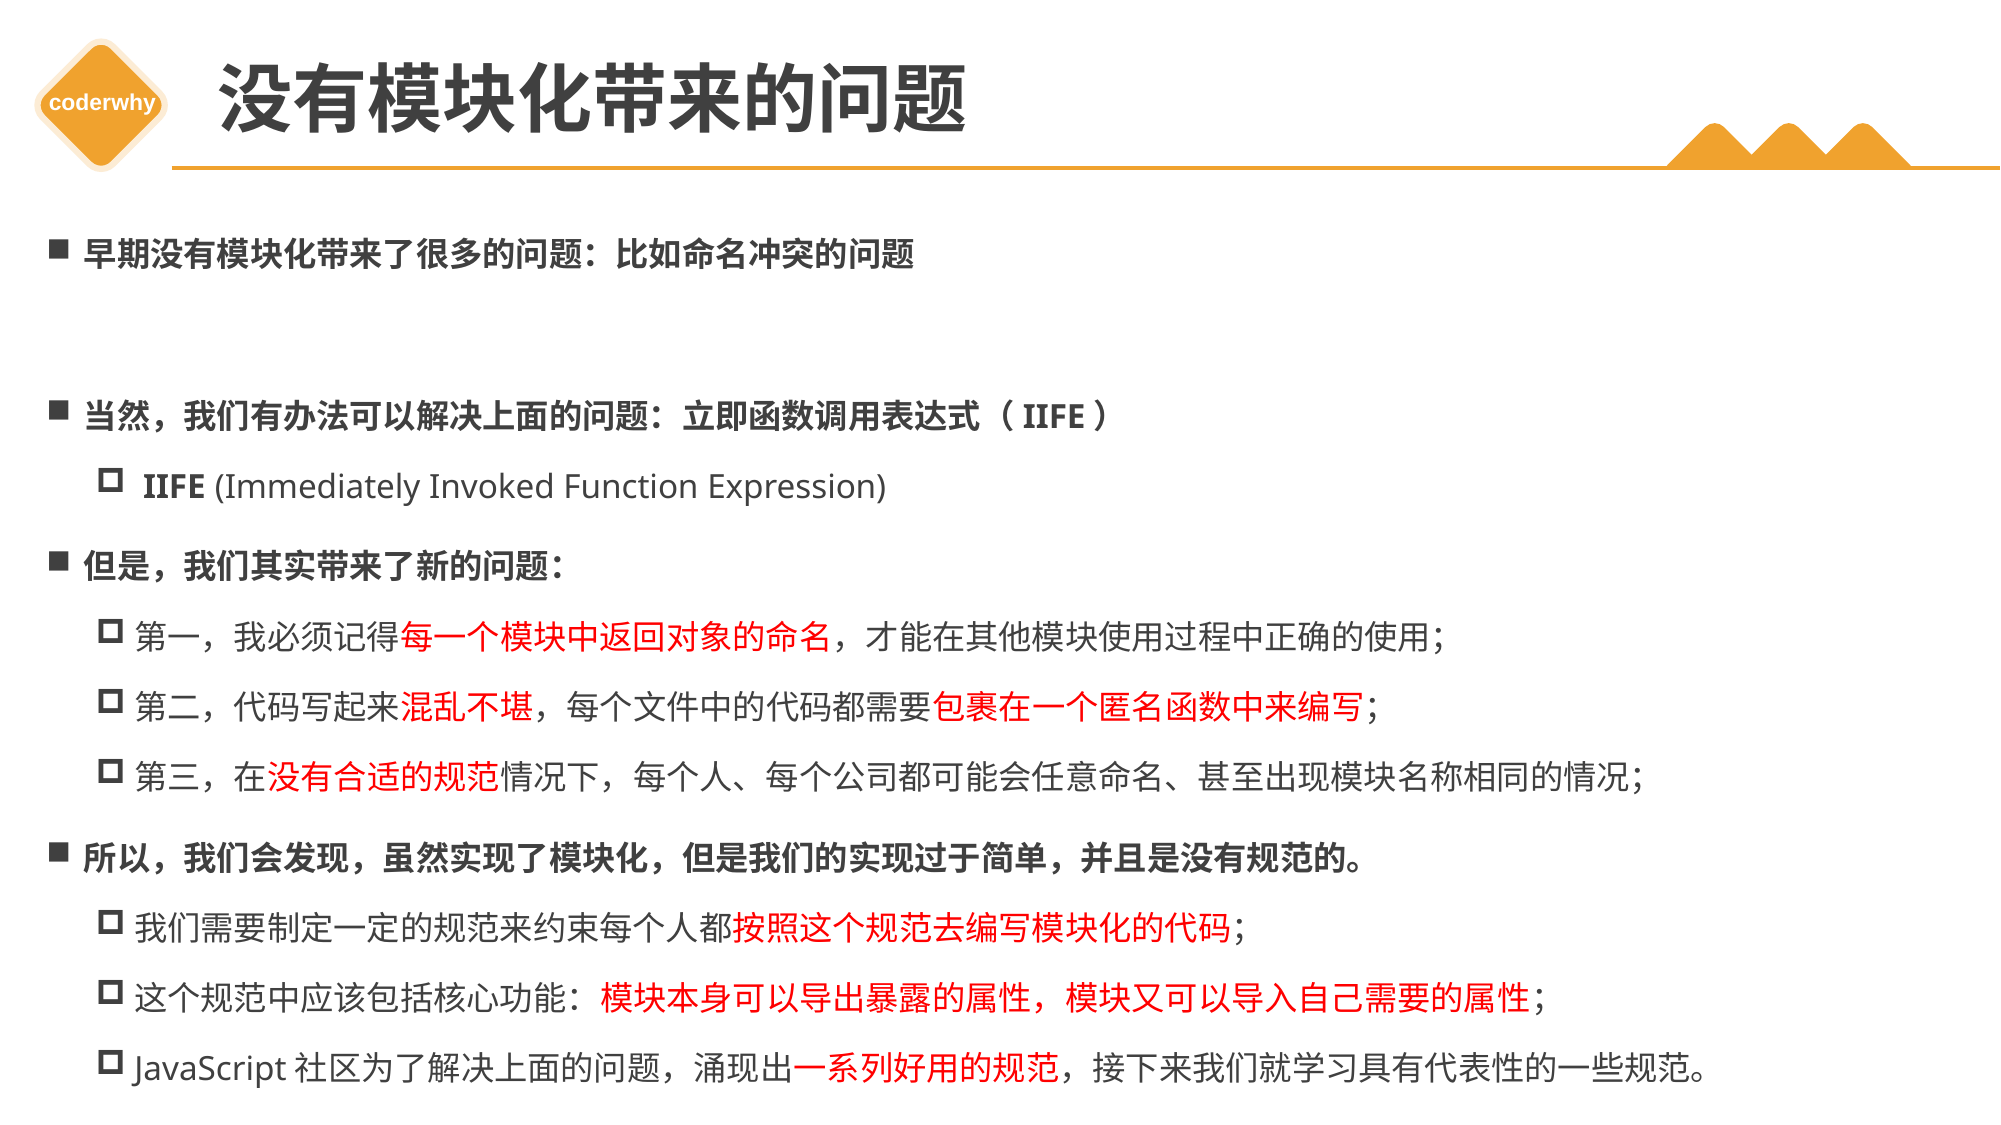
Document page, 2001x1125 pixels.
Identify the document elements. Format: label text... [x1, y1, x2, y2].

title 没有模块化带来的问题 [202, 43, 1857, 161]
list 早期没有模块化带来了很多的问题：比如命名冲突的问题 当然，我们有办法可以解决上面的问题：立即函数调用表达式（IIFE） IIFE (Immediately Invoked Function Expression) 但是，我们其实带来了新的问题： 第一，我必须记得每一个模块中返回对象的命名，才能在其他模块使用过程中正确的使用； 第二，代码写起来混乱不堪，每个文件中的代码都需要包裹在一个匿名函数中来编写； 第三，在没有合适的规范情况下，每个人、每个公司都可能会任意命名、甚至出现模块名称相同的情况； 所以，我们会发现，虽然实现了模块化，但是我们的实现过于简单，并且是没有规范的。 我们需要制定一定的规范来约束每个人都按照这个规范去编写模块化的代码； 这个规范中应该包括核心功能：模块本身可以导出暴露的属性，模块又可以导入自己需要的属性； JavaScript社区为了解决上面的问题，涌现出一系列好用的规范，接下来我们就学习具有代表性的一些规范。 [31, 206, 1979, 1100]
